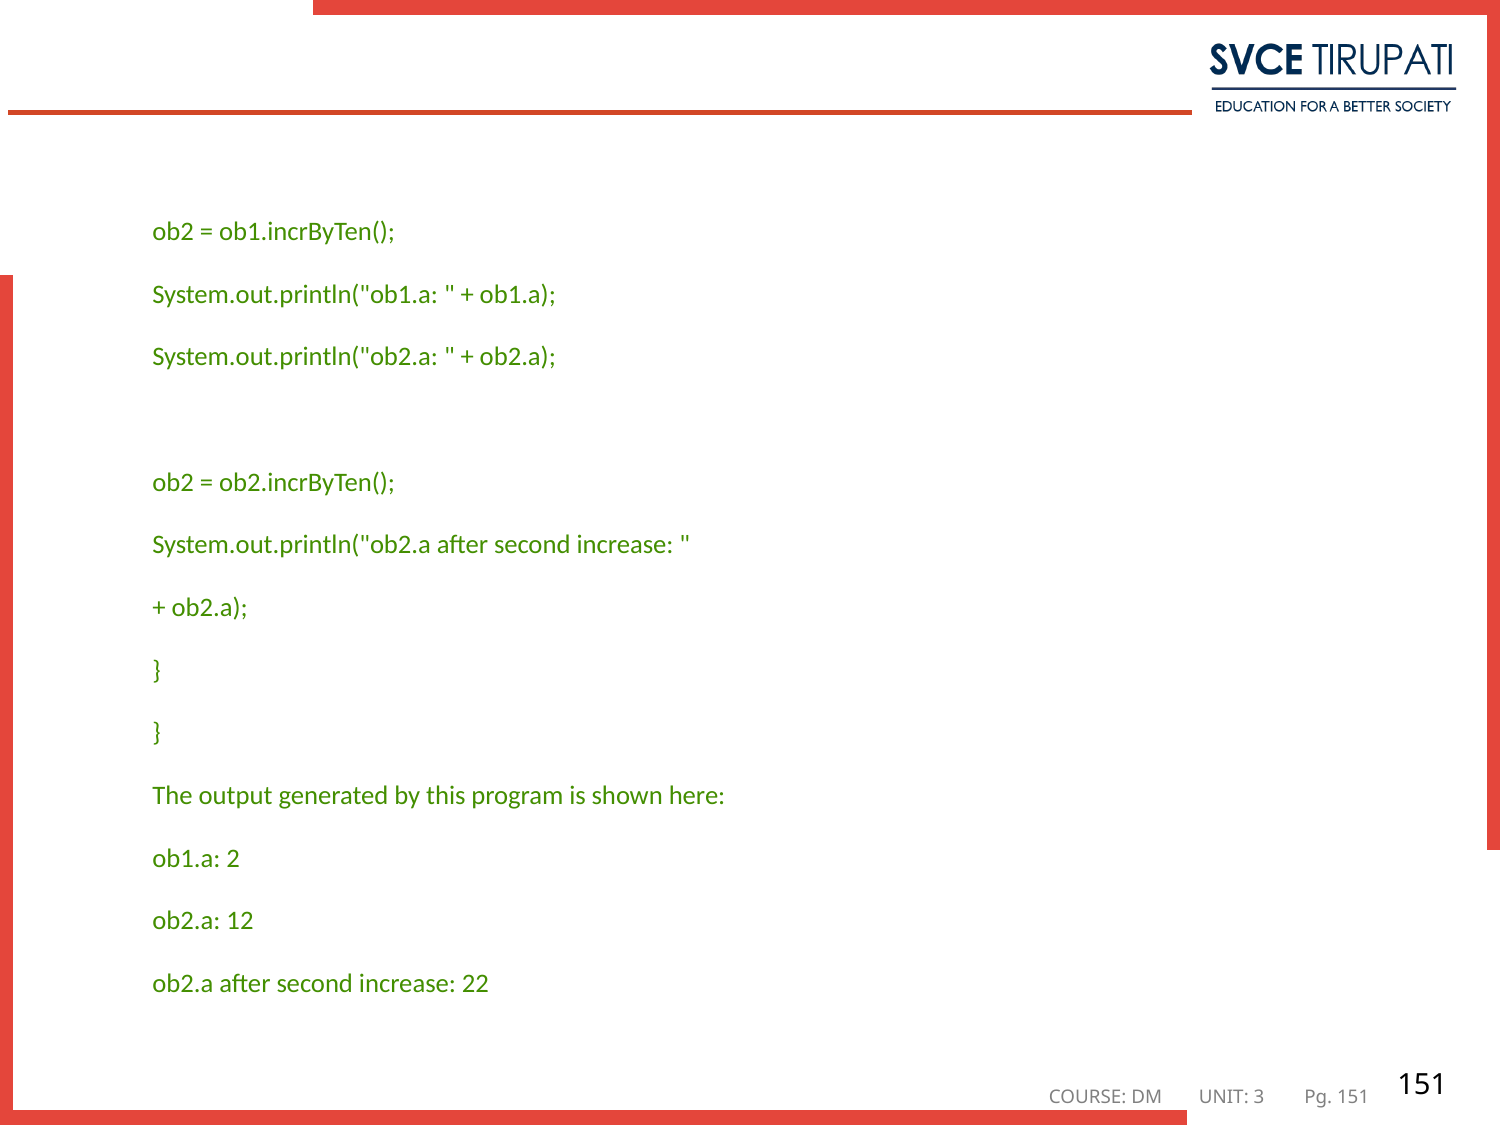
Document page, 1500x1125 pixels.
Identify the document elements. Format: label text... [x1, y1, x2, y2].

slide_number 151 [1149, 1037, 1463, 1113]
picture [1185, 20, 1477, 124]
list ob2 = ob1.incrByTen(); System.out.println("ob1.a: " + ob1.a); System.out.println("ob2.a: " + ob2.a); ob2 = ob2.incrByTen(); System.out.println("ob2.a after second increase: " + ob2.a); } } The output generated by this program is shown here: ob1.a: 2 ob2.a: 12 ob2.a after second increase: 22 [137, 200, 1463, 1006]
